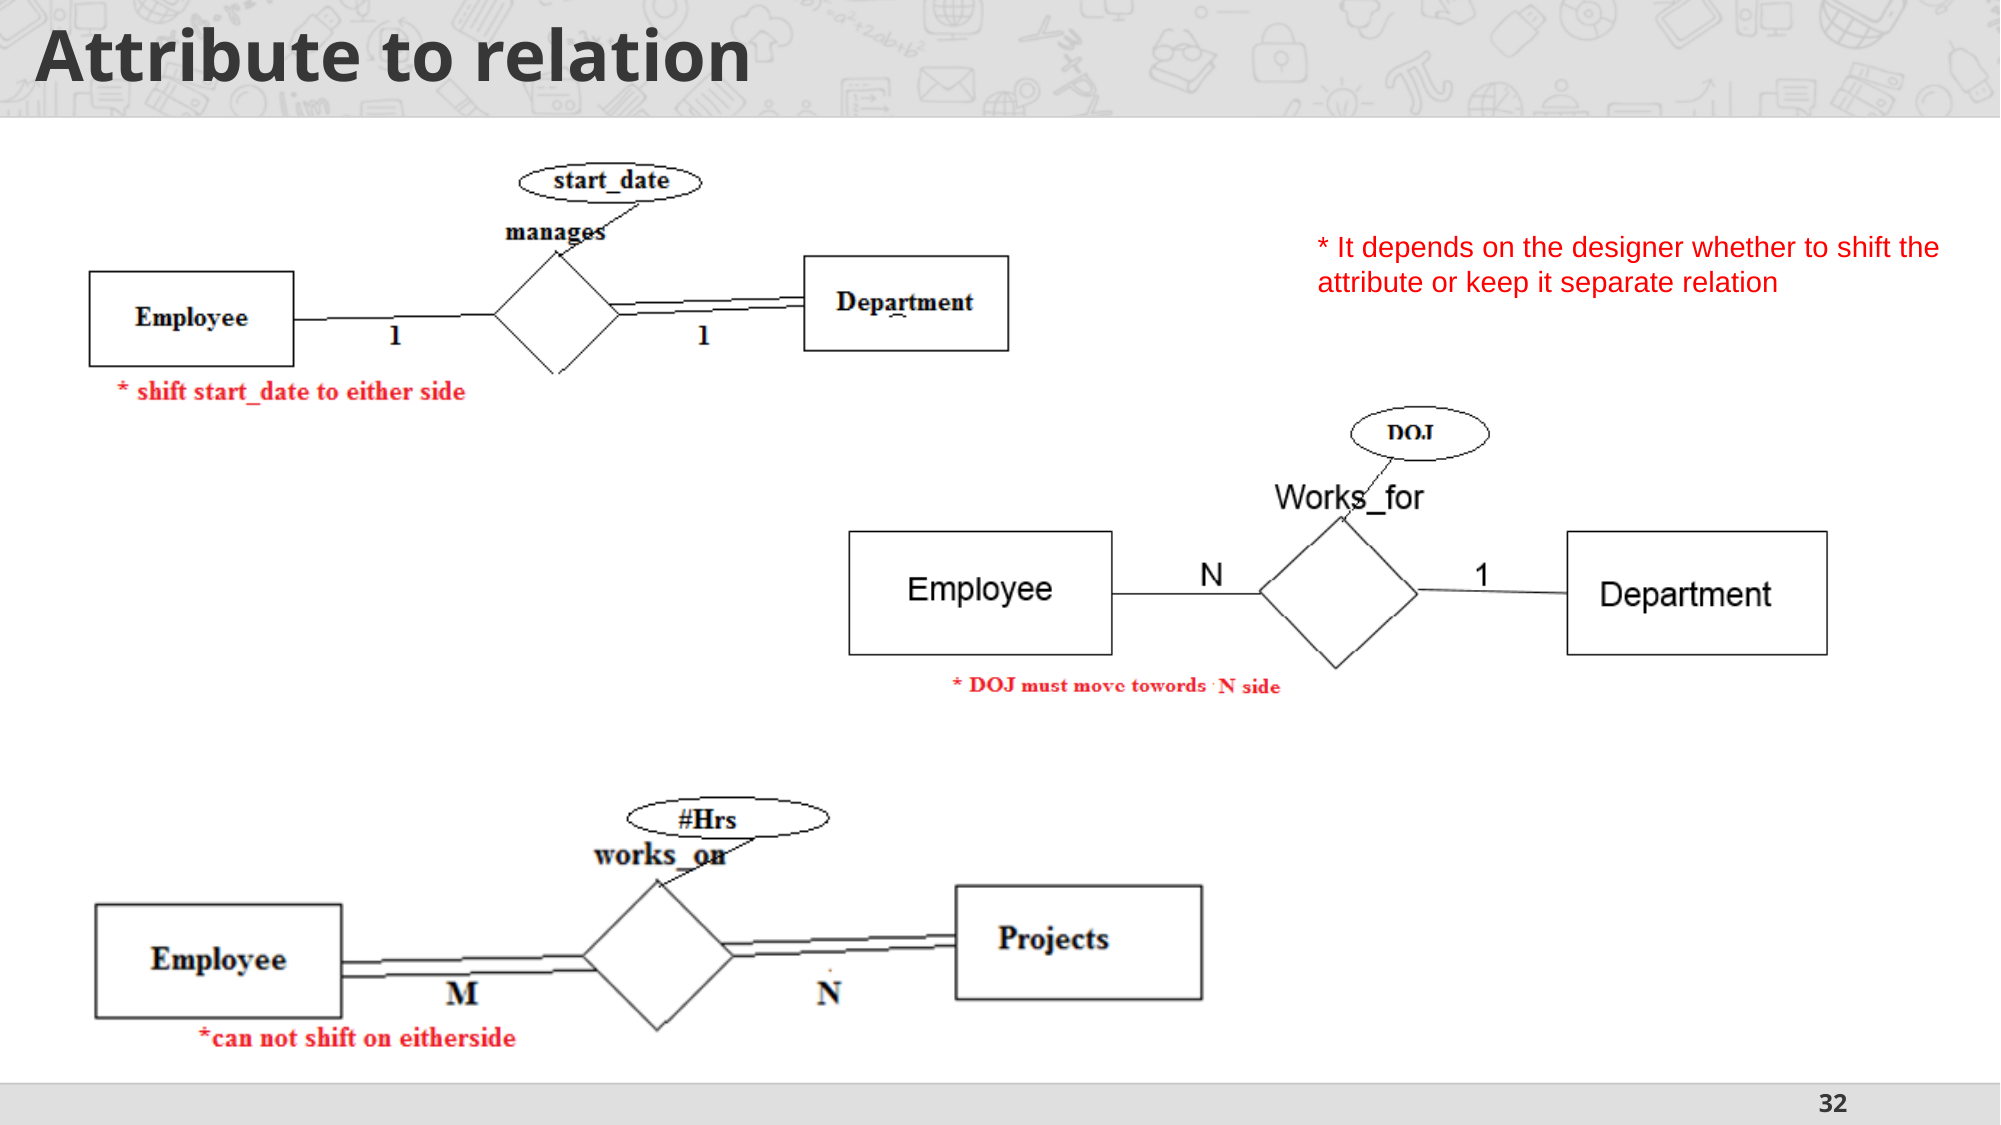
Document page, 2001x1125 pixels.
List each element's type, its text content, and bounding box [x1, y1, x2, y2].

picture [84, 161, 1844, 705]
title Attribute to relation [0, 0, 2000, 117]
text_box * It depends on the designer whether to shift the attribute or keep it separate relation [1302, 220, 1979, 306]
picture [84, 788, 1222, 1063]
